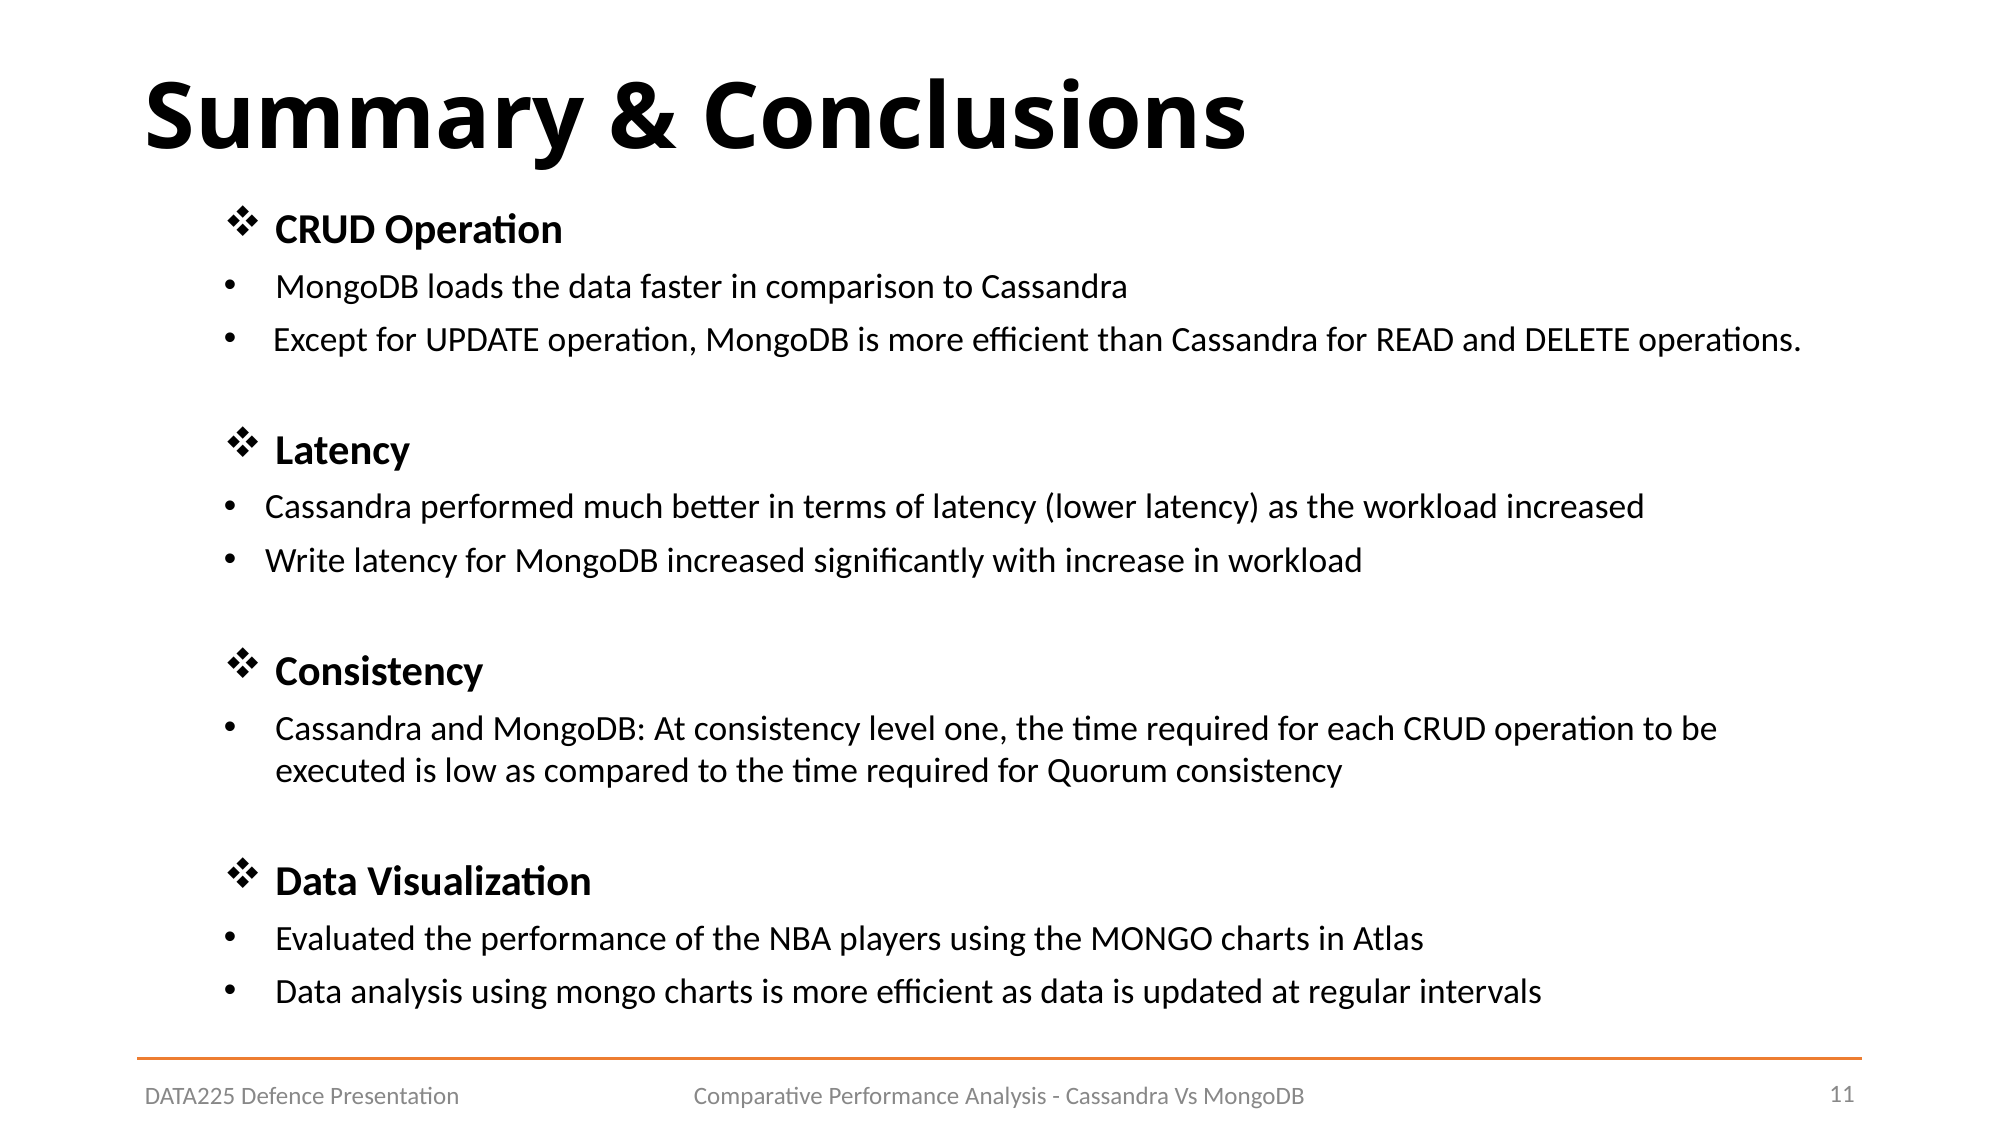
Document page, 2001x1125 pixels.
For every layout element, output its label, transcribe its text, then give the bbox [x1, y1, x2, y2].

text_box DATA225 Defence Presentation [137, 1071, 588, 1117]
slide_number 11 [1818, 1070, 1863, 1116]
list CRUD Operation MongoDB loads the data faster in comparison to Cassandra Except for UPDATE operation, MongoDB is more efficient than Cassandra for READ and DELETE operations. Latency Cassandra performed much better in terms of latency (lower latency) as the workload increased Write latency for MongoDB increased significantly with increase in workload Consistency Cassandra and MongoDB: At consistency level one, the time required for each CRUD operation to be executed is low as compared to the time required for Quorum consistency Data Visualization Evaluated the performance of the NBA players using the MONGO charts in Atlas Data analysis using mongo charts is more efficient as data is updated at regular intervals [136, 193, 1863, 1021]
text_box Comparative Performance Analysis - Cassandra Vs MongoDB [662, 1071, 1338, 1117]
title Summary & Conclusions [136, 59, 1863, 178]
